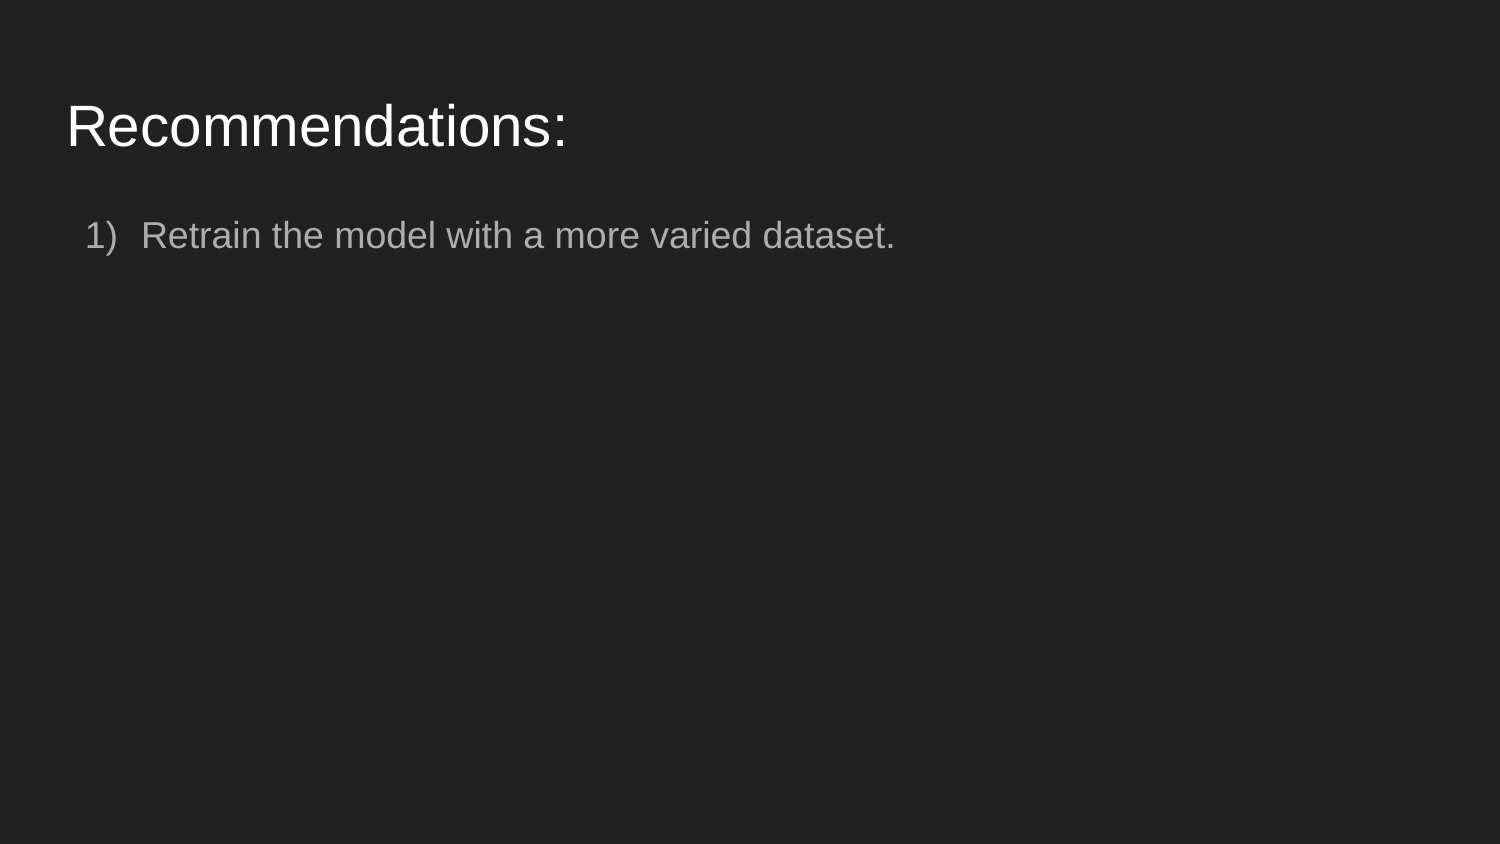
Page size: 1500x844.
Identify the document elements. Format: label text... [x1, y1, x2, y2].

list Retrain the model with a more varied dataset. [51, 189, 1449, 750]
title Recommendations: [51, 72, 1449, 167]
